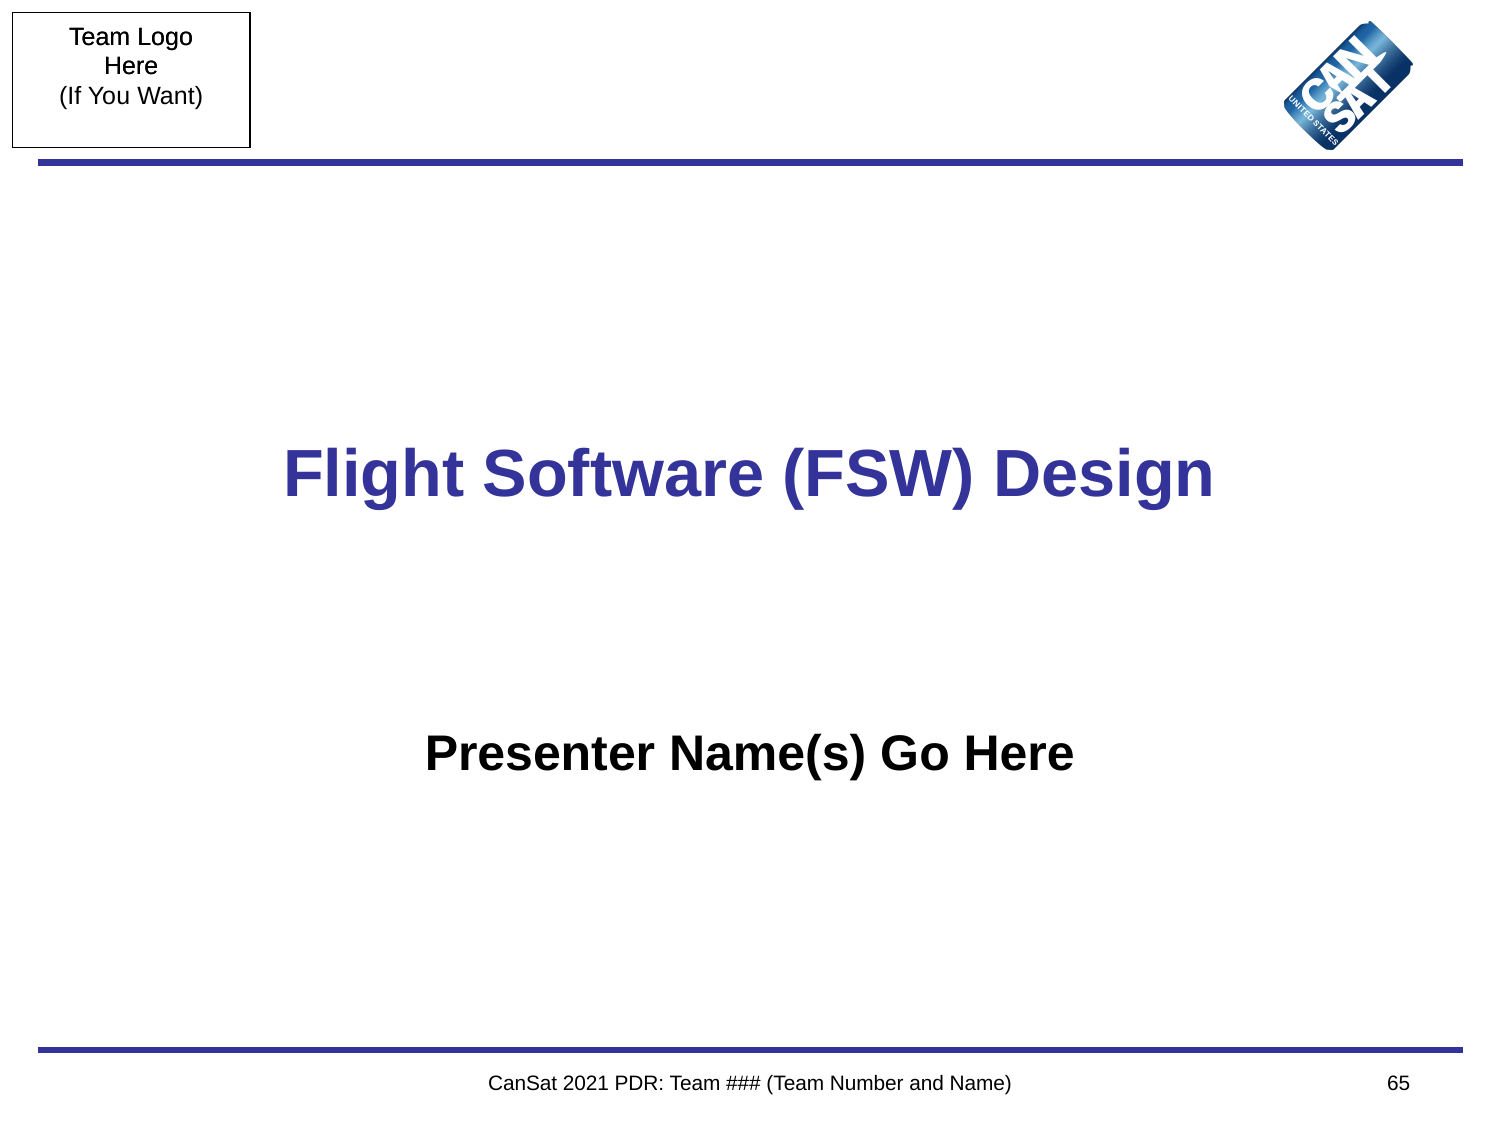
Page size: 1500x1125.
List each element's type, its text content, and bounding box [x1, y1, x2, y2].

title Flight Software (FSW) Design [112, 349, 1388, 591]
slide_number ‹#› [1312, 1062, 1425, 1104]
footer CanSat 2021 PDR: Team ### (Team Number and Name) [450, 1062, 1050, 1103]
subtitle Presenter Name(s) Go Here [225, 712, 1275, 925]
picture [1284, 21, 1413, 150]
